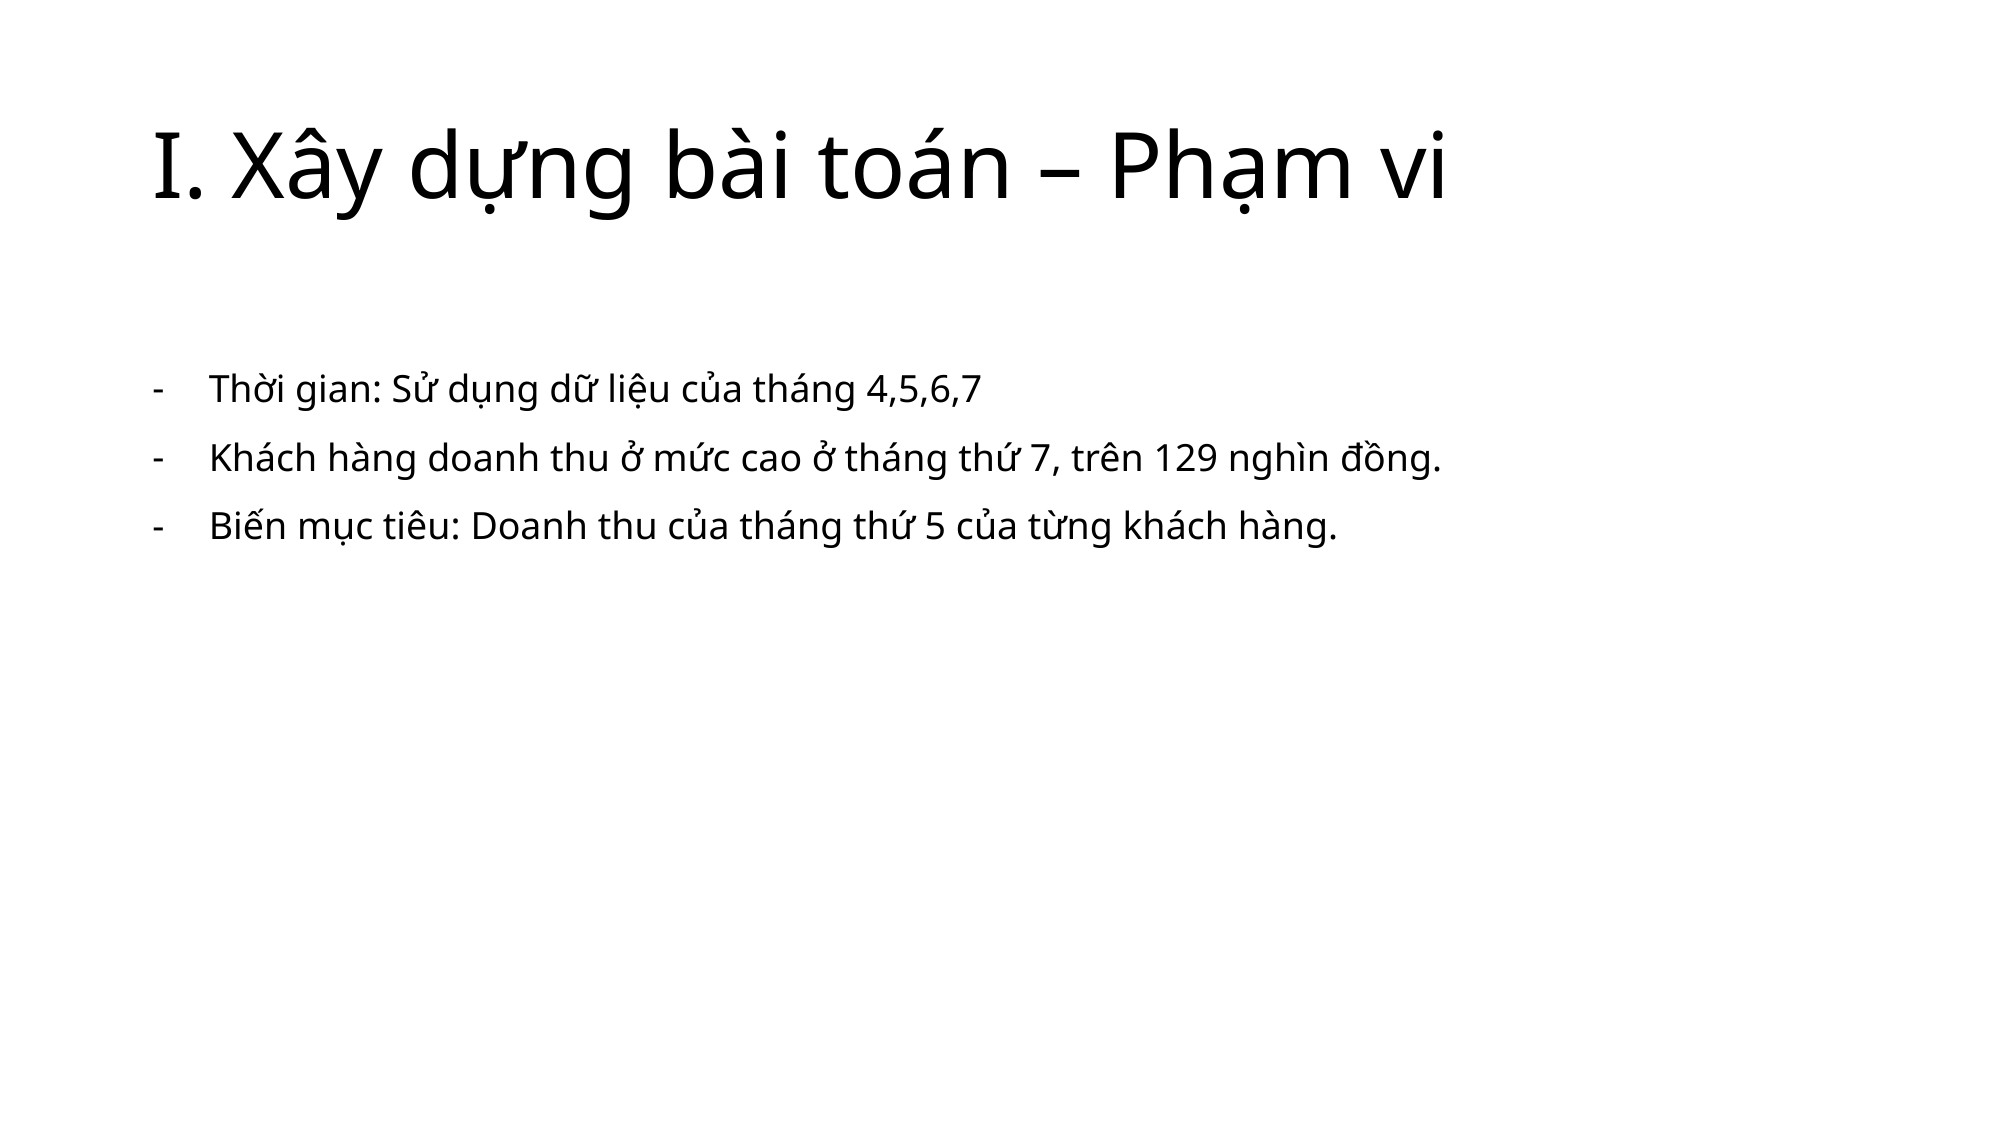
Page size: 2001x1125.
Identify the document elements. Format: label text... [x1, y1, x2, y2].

list Thời gian: Sử dụng dữ liệu của tháng 4,5,6,7 Khách hàng doanh thu ở mức cao ở tháng thứ 7, trên 129 nghìn đồng. Biến mục tiêu: Doanh thu của tháng thứ 5 của từng khách hàng. [137, 353, 1863, 714]
title I. Xây dựng bài toán – Phạm vi [137, 59, 1863, 278]
